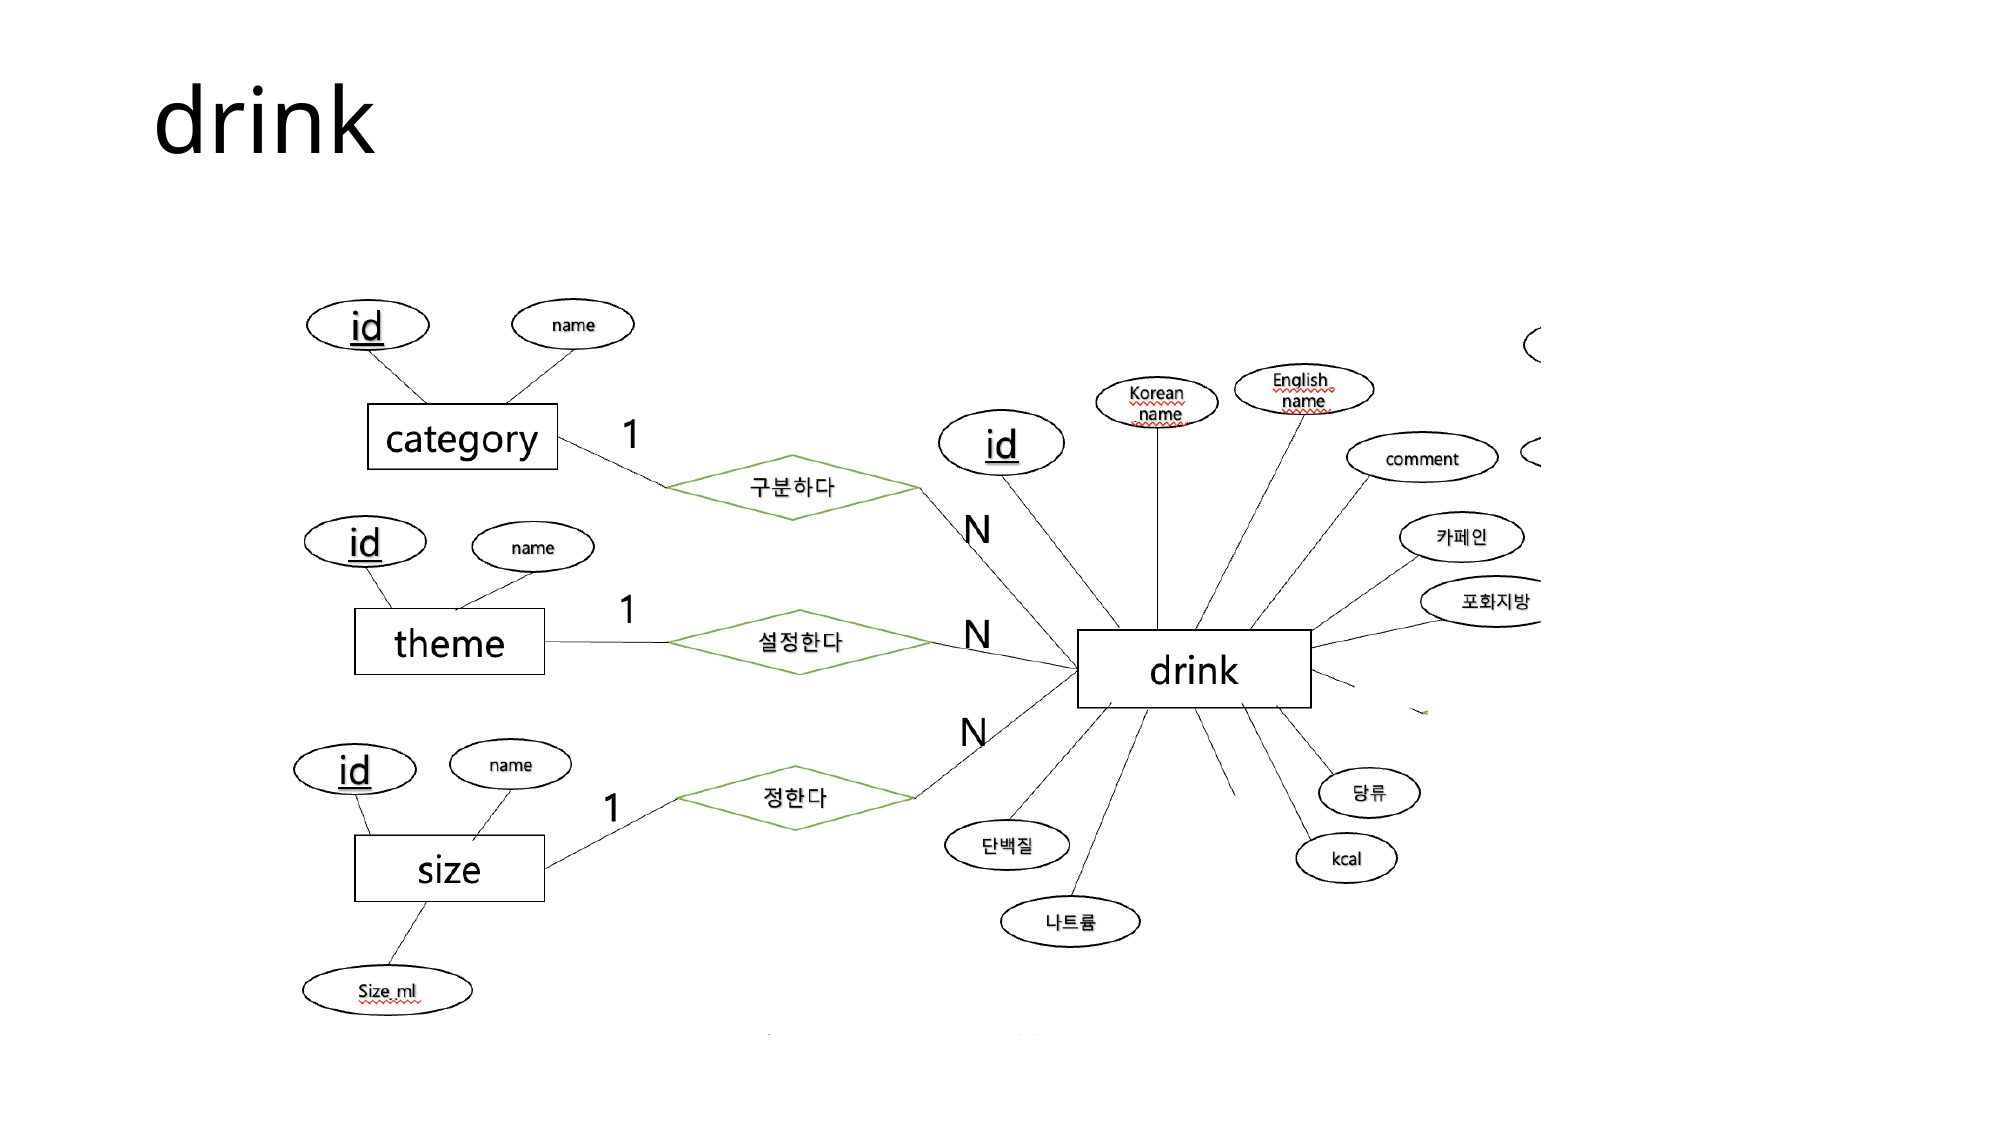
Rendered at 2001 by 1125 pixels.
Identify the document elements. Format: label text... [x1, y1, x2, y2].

title drink [137, 59, 1863, 189]
picture [265, 235, 1541, 1035]
